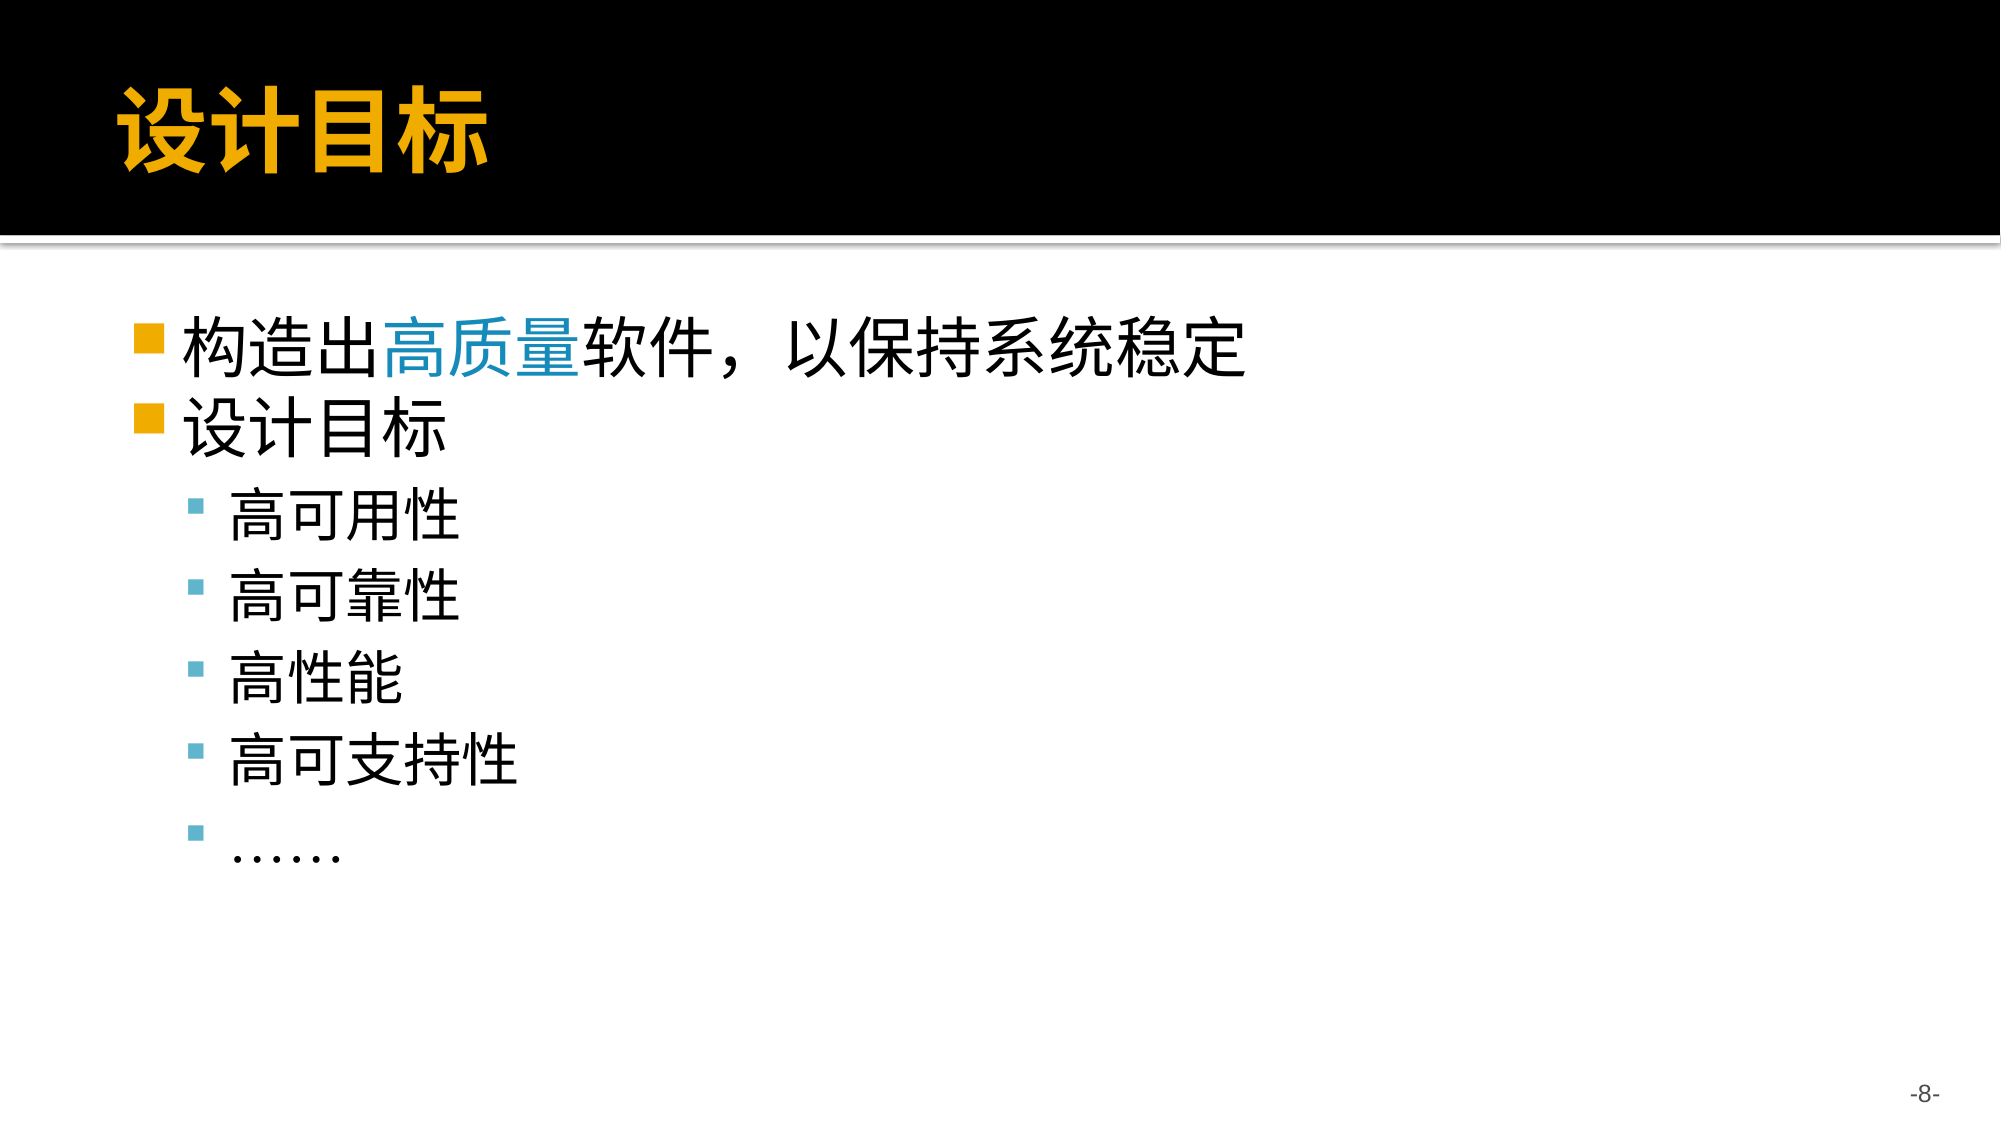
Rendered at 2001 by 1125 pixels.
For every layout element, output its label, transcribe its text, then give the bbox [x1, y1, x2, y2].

slide_number -8- [1794, 1062, 1955, 1108]
list 构造出高质量软件，以保持系统稳定 设计目标 高可用性 高可靠性 高性能 高可支持性 …… [99, 291, 1900, 1050]
title 设计目标 [99, 25, 1900, 231]
